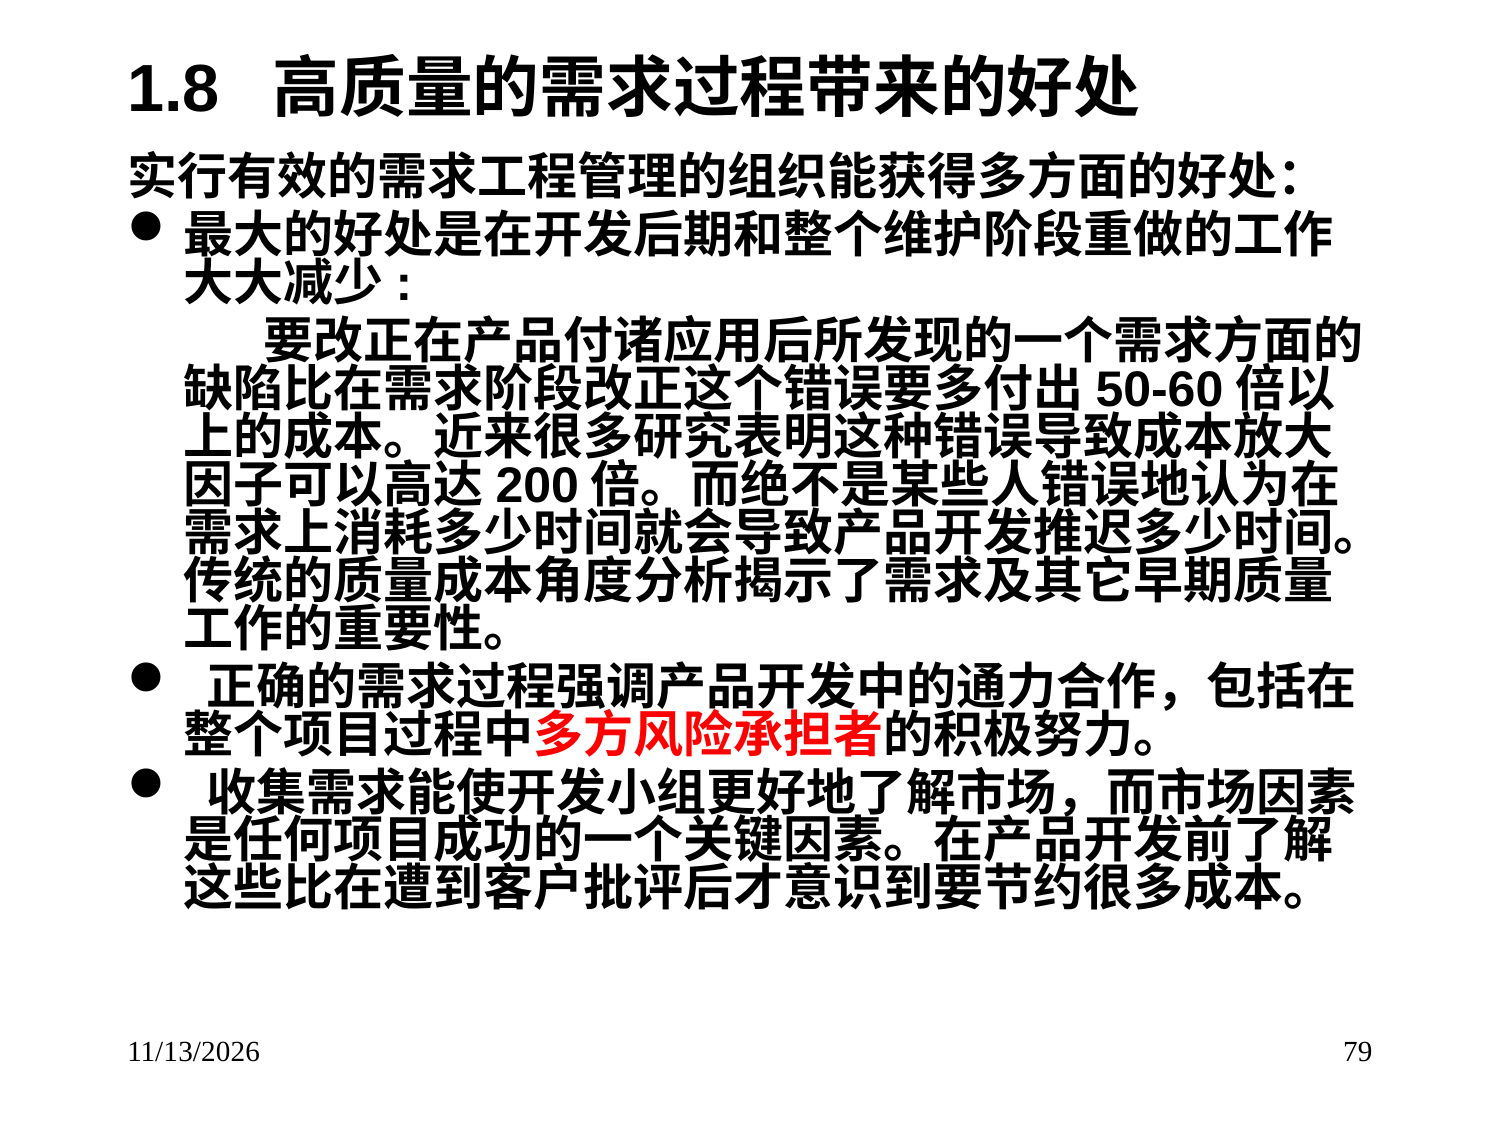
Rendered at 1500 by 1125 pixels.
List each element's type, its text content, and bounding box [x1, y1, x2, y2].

list 实行有效的需求工程管理的组织能获得多方面的好处： 最大的好处是在开发后期和整个维护阶段重做的工作大大减少: 要改正在产品付诸应用后所发现的一个需求方面的缺陷比在需求阶段改正这个错误要多付出50-60倍以上的成本。近来很多研究表明这种错误导致成本放大因子可以高达200倍。而绝不是某些人错误地认为在需求上消耗多少时间就会导致产品开发推迟多少时间。传统的质量成本角度分析揭示了需求及其它早期质量工作的重要性。 正确的需求过程强调产品开发中的通力合作，包括在整个项目过程中多方风险承担者的积极努力。 收集需求能使开发小组更好地了解市场，而市场因素是任何项目成功的一个关键因素。在产品开发前了解这些比在遭到客户批评后才意识到要节约很多成本。 [112, 148, 1388, 965]
text_box [1074, 1024, 1388, 1100]
title 1.8 高质量的需求过程带来的好处 [112, 30, 1388, 140]
text_box [112, 1024, 425, 1100]
